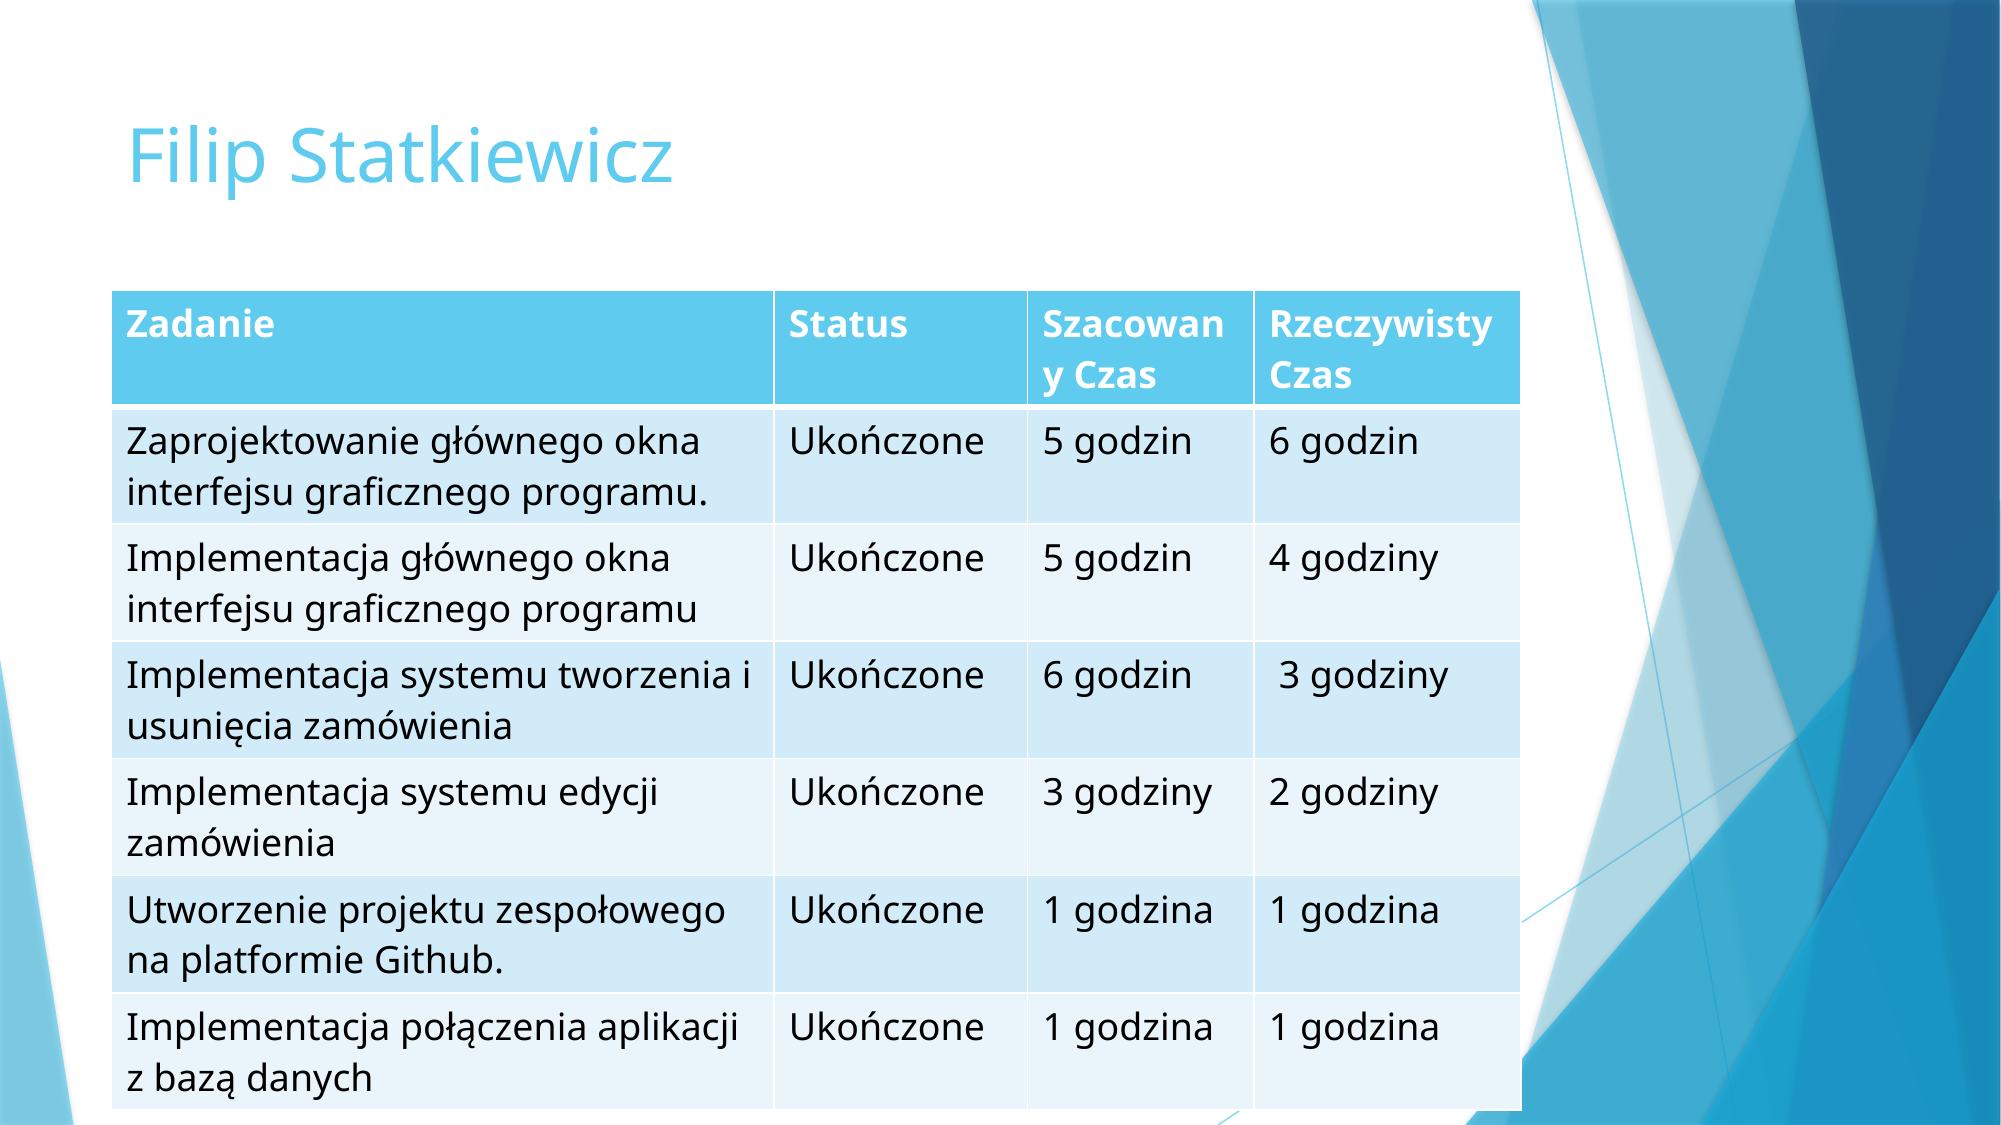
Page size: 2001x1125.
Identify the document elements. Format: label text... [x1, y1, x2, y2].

table_cell 3 godziny [1028, 759, 1253, 875]
table_cell 1 godzina [1028, 876, 1253, 992]
table_cell 6 godzin [1028, 642, 1253, 758]
table_cell 2 godziny [1255, 759, 1520, 875]
table_cell Implementacja systemu edycji zamówienia [112, 759, 773, 875]
table_cell Ukończone [775, 759, 1027, 875]
table_cell Zaprojektowanie głównego okna interfejsu graficznego programu. [112, 410, 773, 523]
table_cell Ukończone [775, 410, 1027, 523]
table_cell Ukończone [775, 525, 1027, 640]
table_cell 1 godzina [1028, 994, 1253, 1109]
table_cell Implementacja głównego okna interfejsu graficznego programu [112, 525, 773, 640]
table_cell 5 godzin [1028, 525, 1253, 640]
table_cell Implementacja systemu tworzenia i usunięcia zamówienia [112, 642, 773, 758]
table_cell 4 godziny [1255, 525, 1520, 640]
table_cell 3 godziny [1255, 642, 1520, 758]
table_cell 1 godzina [1255, 994, 1520, 1109]
table_cell 5 godzin [1028, 410, 1253, 523]
table_header Zadanie [112, 291, 773, 404]
table_header Szacowany Czas [1028, 291, 1253, 404]
table_cell Utworzenie projektu zespołowego na platformie Github. [112, 876, 773, 992]
table_cell 1 godzina [1255, 876, 1520, 992]
table_cell Ukończone [775, 876, 1027, 992]
table_cell 6 godzin [1255, 410, 1520, 523]
table_header Status [775, 291, 1027, 404]
table_cell Ukończone [775, 994, 1027, 1109]
table_cell Ukończone [775, 642, 1027, 758]
table_header Rzeczywisty Czas [1255, 291, 1520, 404]
title Filip Statkiewicz [111, 99, 1522, 289]
table_cell Implementacja połączenia aplikacji z bazą danych [112, 994, 773, 1109]
